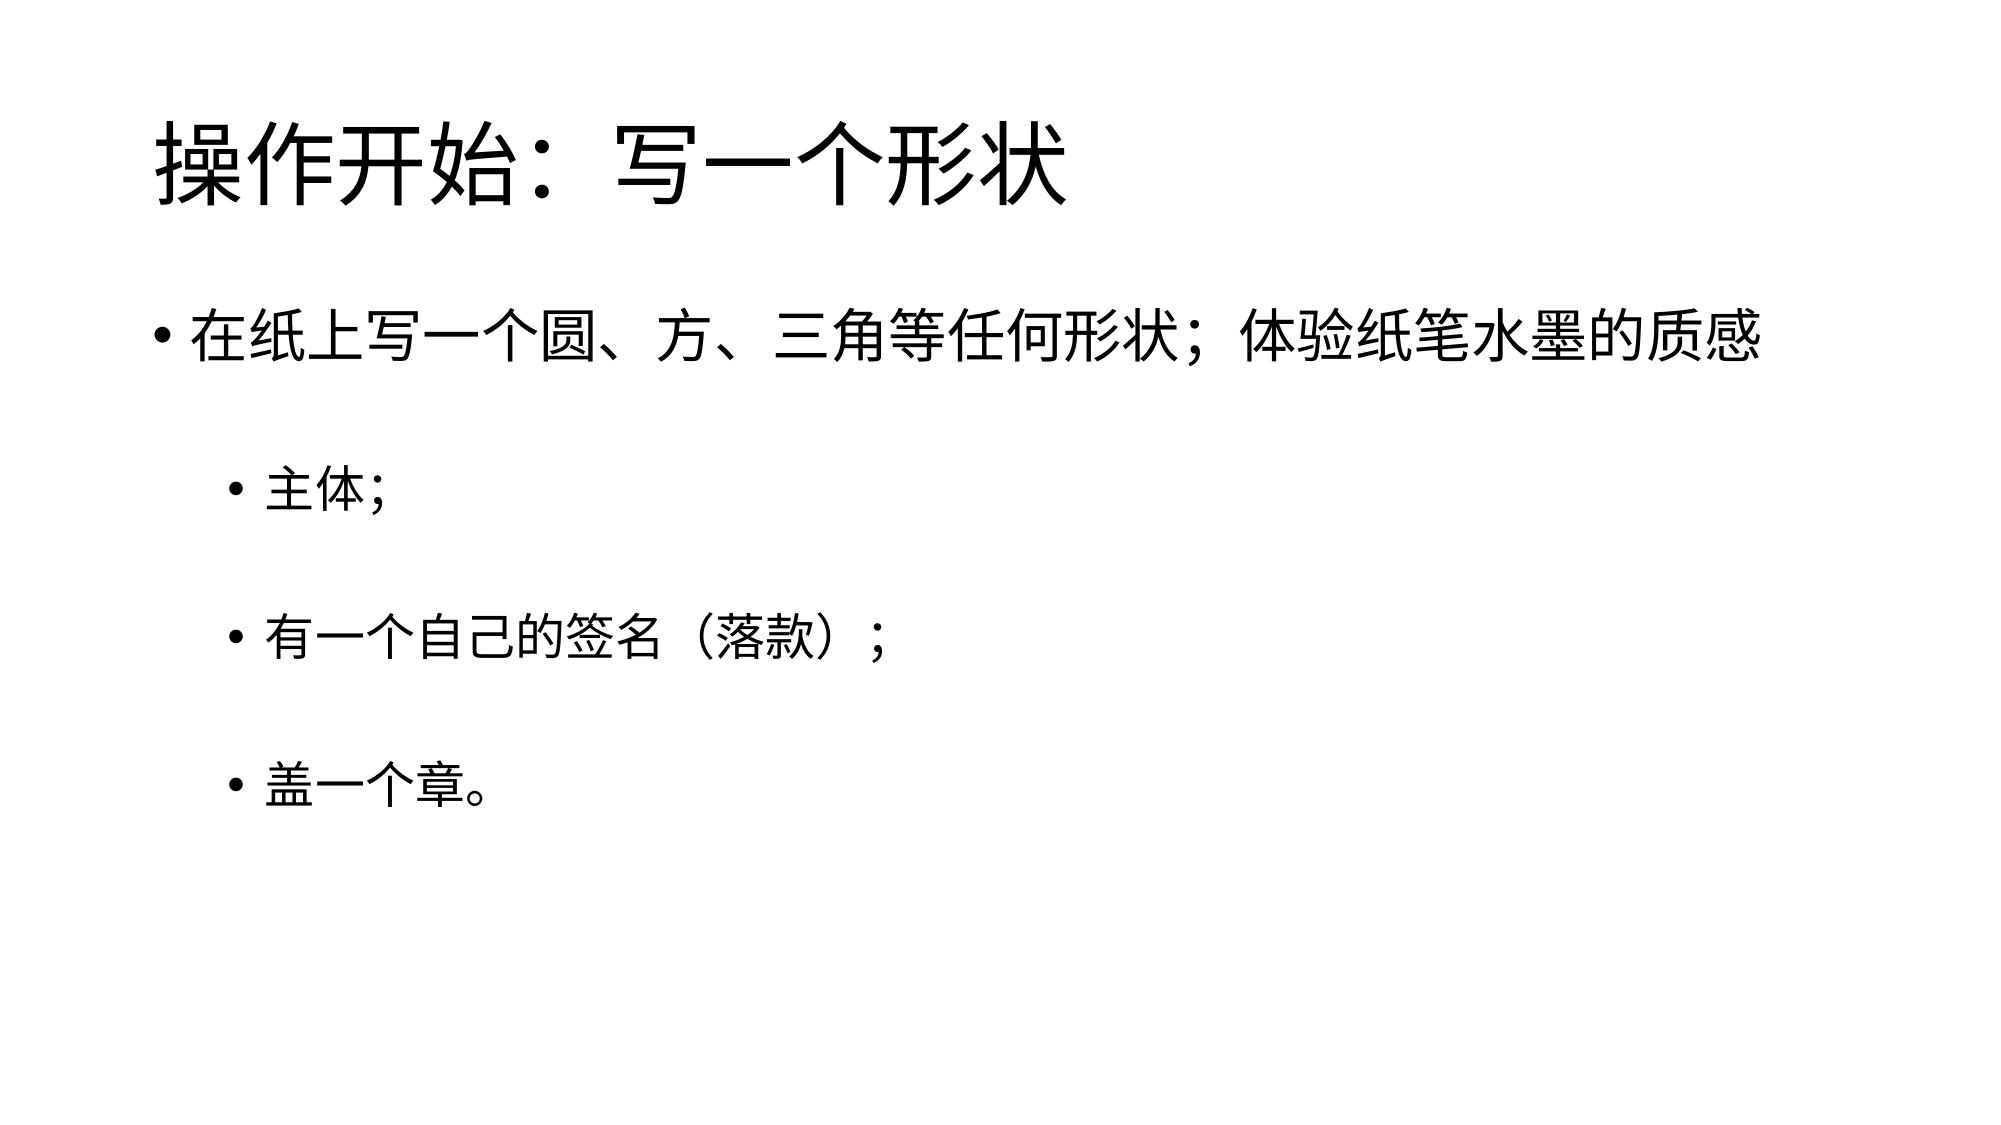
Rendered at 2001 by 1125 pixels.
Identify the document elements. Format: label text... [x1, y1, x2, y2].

list 在纸上写一个圆、方、三角等任何形状；体验纸笔水墨的质感 主体； 有一个自己的签名（落款）； 盖一个章。 [137, 299, 1863, 1014]
title 操作开始：写一个形状 [137, 59, 1863, 278]
